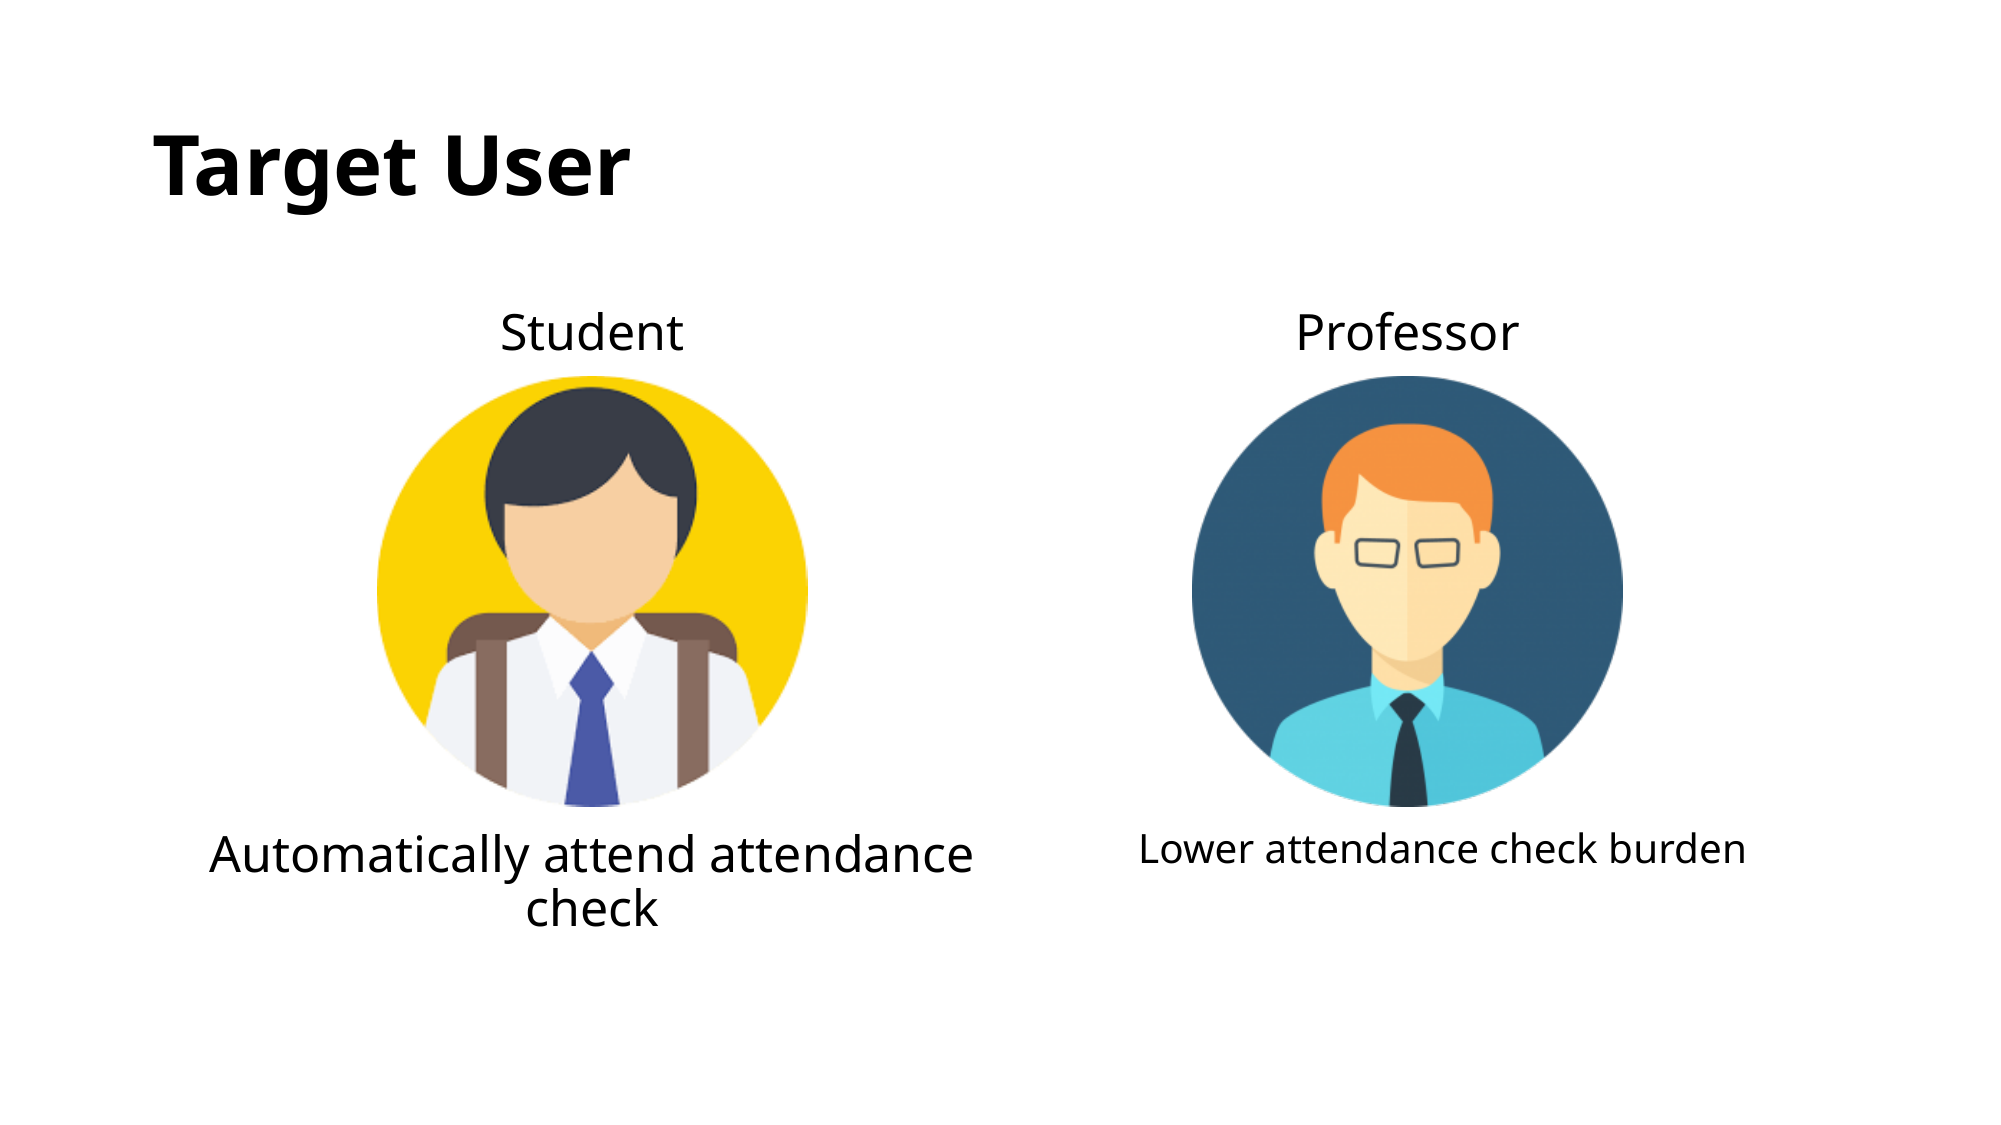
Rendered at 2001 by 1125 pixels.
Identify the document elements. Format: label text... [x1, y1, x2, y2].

title Target User [137, 59, 1863, 278]
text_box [377, 299, 808, 808]
list Automatically attend attendance check [182, 821, 1003, 908]
text_box Lower attendance check burden [1100, 821, 1786, 908]
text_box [1192, 299, 1623, 808]
